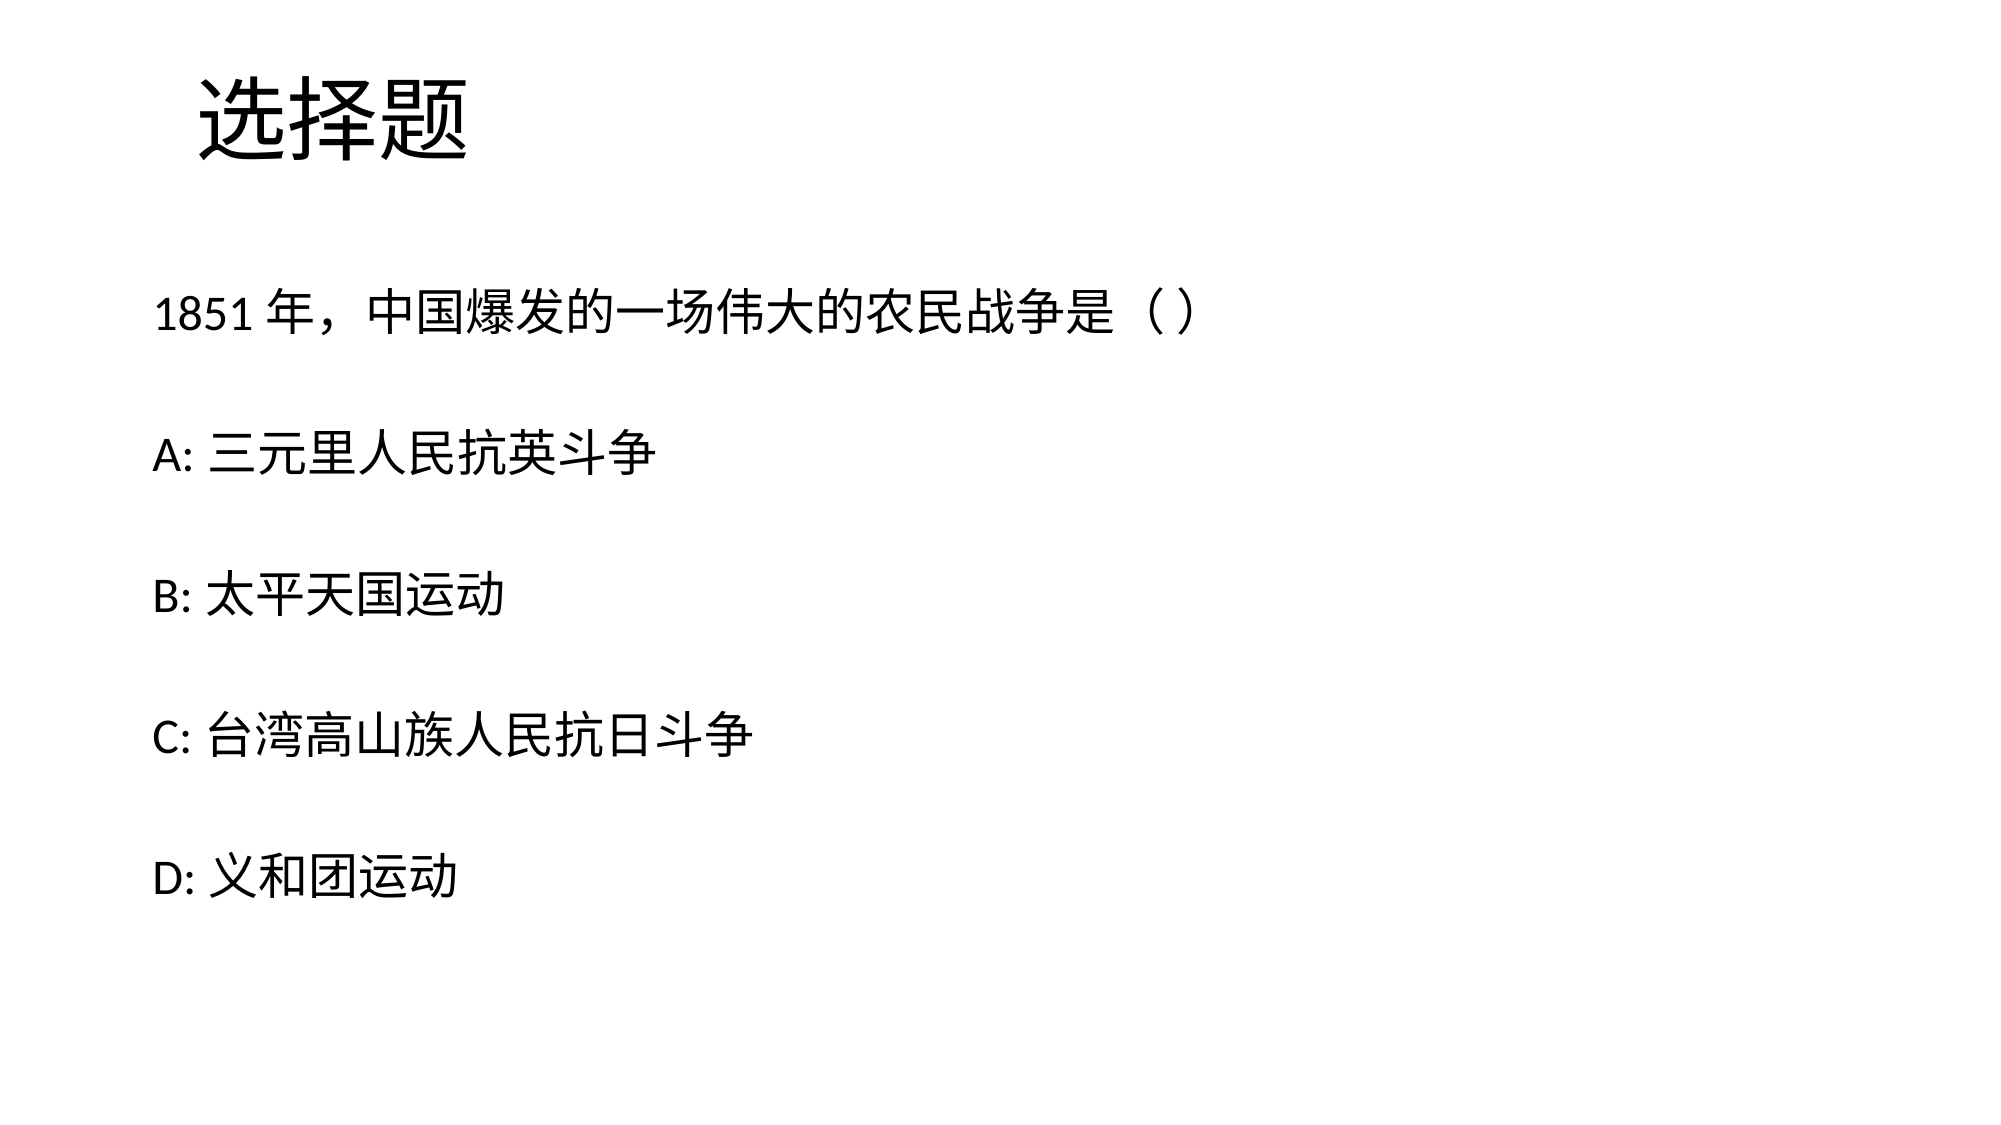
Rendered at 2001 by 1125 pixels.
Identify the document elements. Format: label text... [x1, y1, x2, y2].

list 1851年，中国爆发的一场伟大的农民战争是（ ） A:三元里人民抗英斗争 B:太平天国运动 C:台湾高山族人民抗日斗争 D:义和团运动 [137, 213, 1977, 1061]
title 选择题 [137, 14, 1863, 213]
